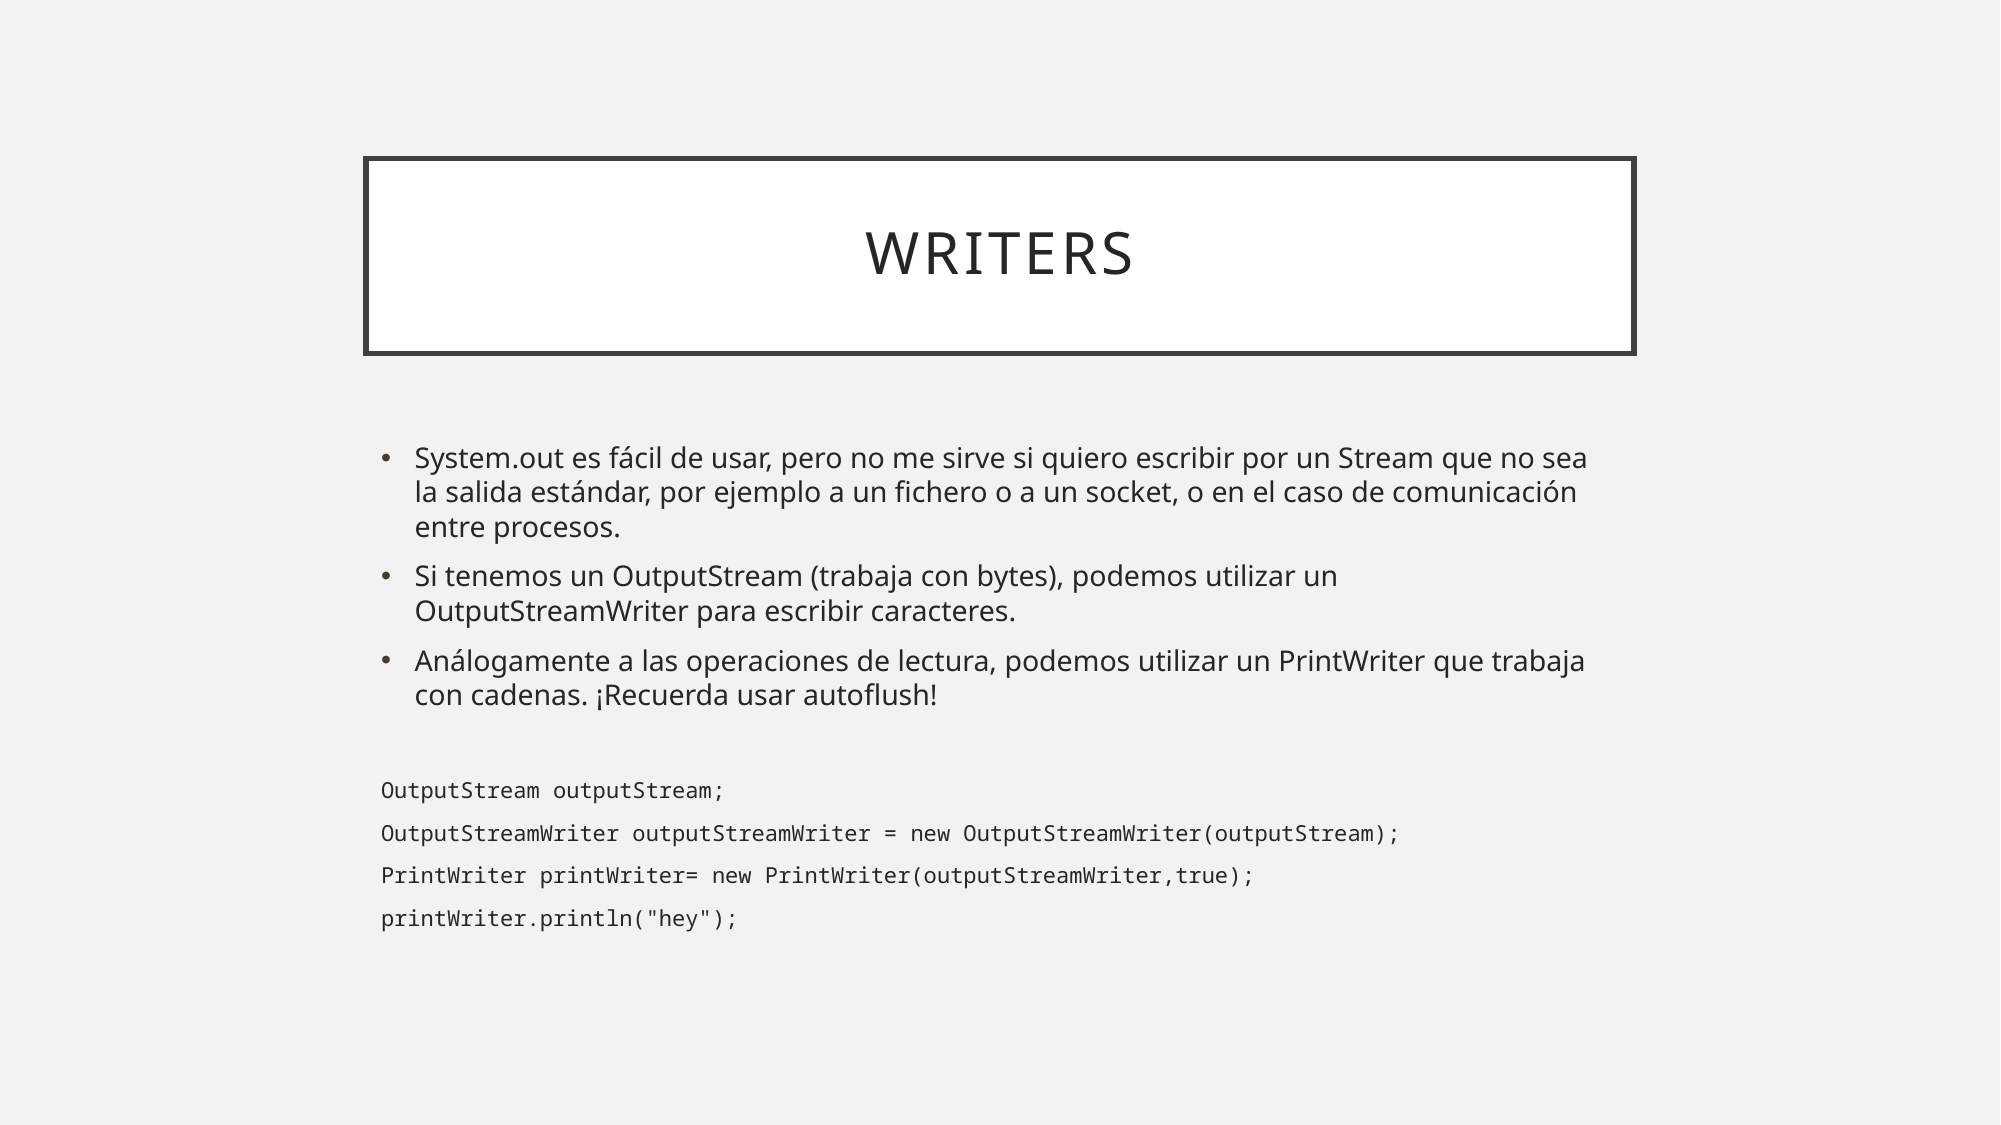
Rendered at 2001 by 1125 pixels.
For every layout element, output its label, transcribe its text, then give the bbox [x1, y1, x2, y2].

list System.out es fácil de usar, pero no me sirve si quiero escribir por un Stream que no sea la salida estándar, por ejemplo a un fichero o a un socket, o en el caso de comunicación entre procesos. Si tenemos un OutputStream (trabaja con bytes), podemos utilizar un OutputStreamWriter para escribir caracteres. Análogamente a las operaciones de lectura, podemos utilizar un PrintWriter que trabaja con cadenas. ¡Recuerda usar autoflush! OutputStream outputStream; OutputStreamWriter outputStreamWriter = new OutputStreamWriter(outputStream); PrintWriter printWriter= new PrintWriter(outputStreamWriter,true); printWriter.println("hey"); [366, 432, 1634, 942]
title Writers [363, 156, 1637, 356]
